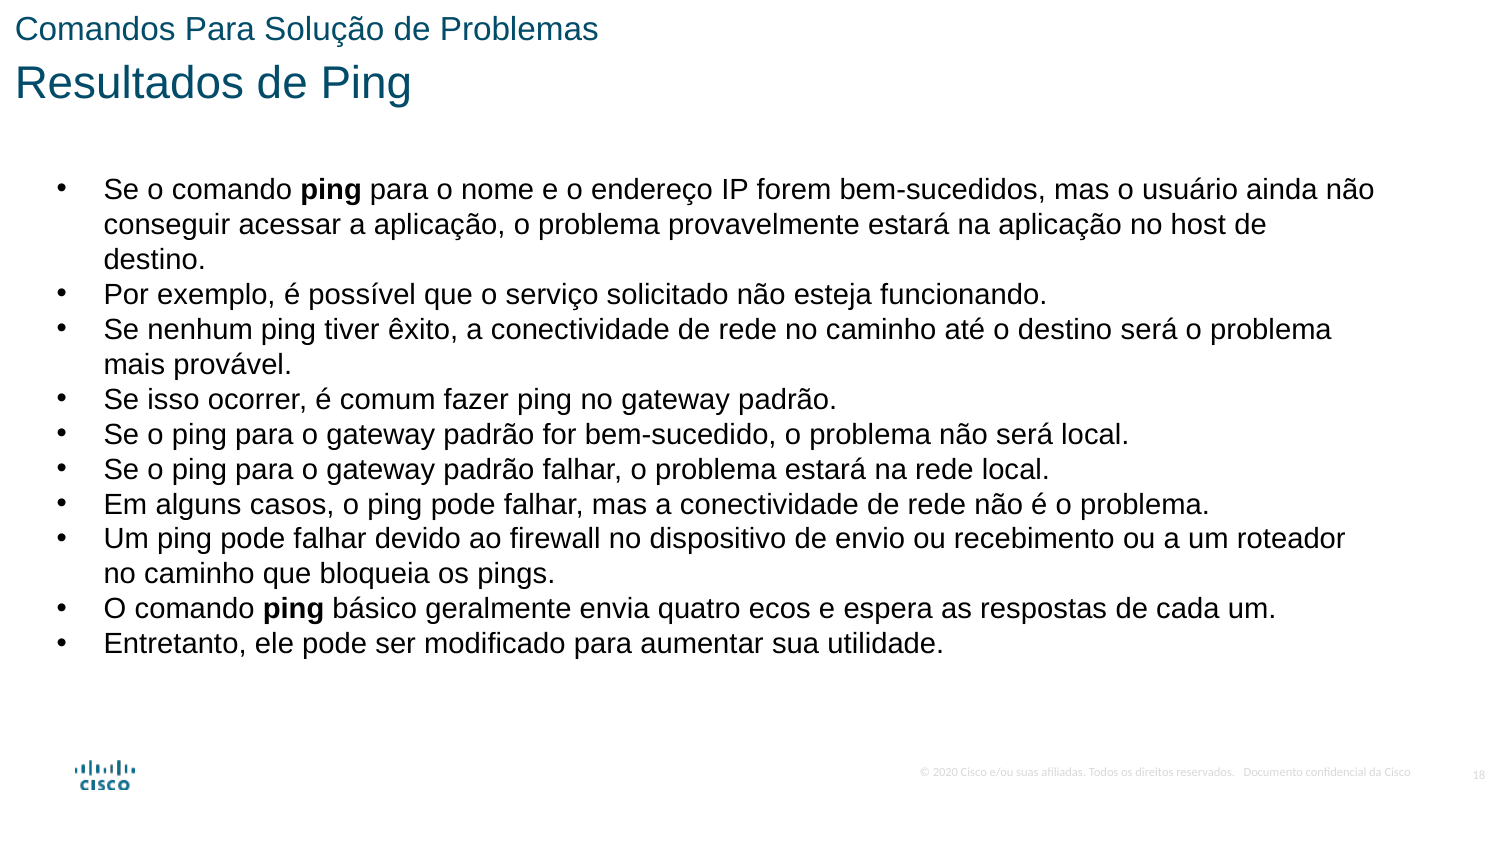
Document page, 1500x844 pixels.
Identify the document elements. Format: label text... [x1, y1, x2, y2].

list Resultados de Ping [0, 45, 1500, 111]
list Comandos Para Solução de Problemas [0, 0, 1500, 45]
picture [75, 759, 135, 790]
text_box Se o comando ping para o nome e o endereço IP forem bem-sucedidos, mas o usuário ainda não conseguir acessar a aplicação, o problema provavelmente estará na aplicação no host de destino. Por exemplo, é possível que o serviço solicitado não esteja funcionando. Se nenhum ping tiver êxito, a conectividade de rede no caminho até o destino será o problema mais provável. Se isso ocorrer, é comum fazer ping no gateway padrão. Se o ping para o gateway padrão for bem-sucedido, o problema não será local. Se o ping para o gateway padrão falhar, o problema estará na rede local. Em alguns casos, o ping pode falhar, mas a conectividade de rede não é o problema. Um ping pode falhar devido ao firewall no dispositivo de envio ou recebimento ou a um roteador no caminho que bloqueia os pings. O comando ping básico geralmente envia quatro ecos e espera as respostas de cada um. Entretanto, ele pode ser modificado para aumentar sua utilidade. [41, 162, 1392, 682]
slide_number 18 [1425, 759, 1500, 797]
